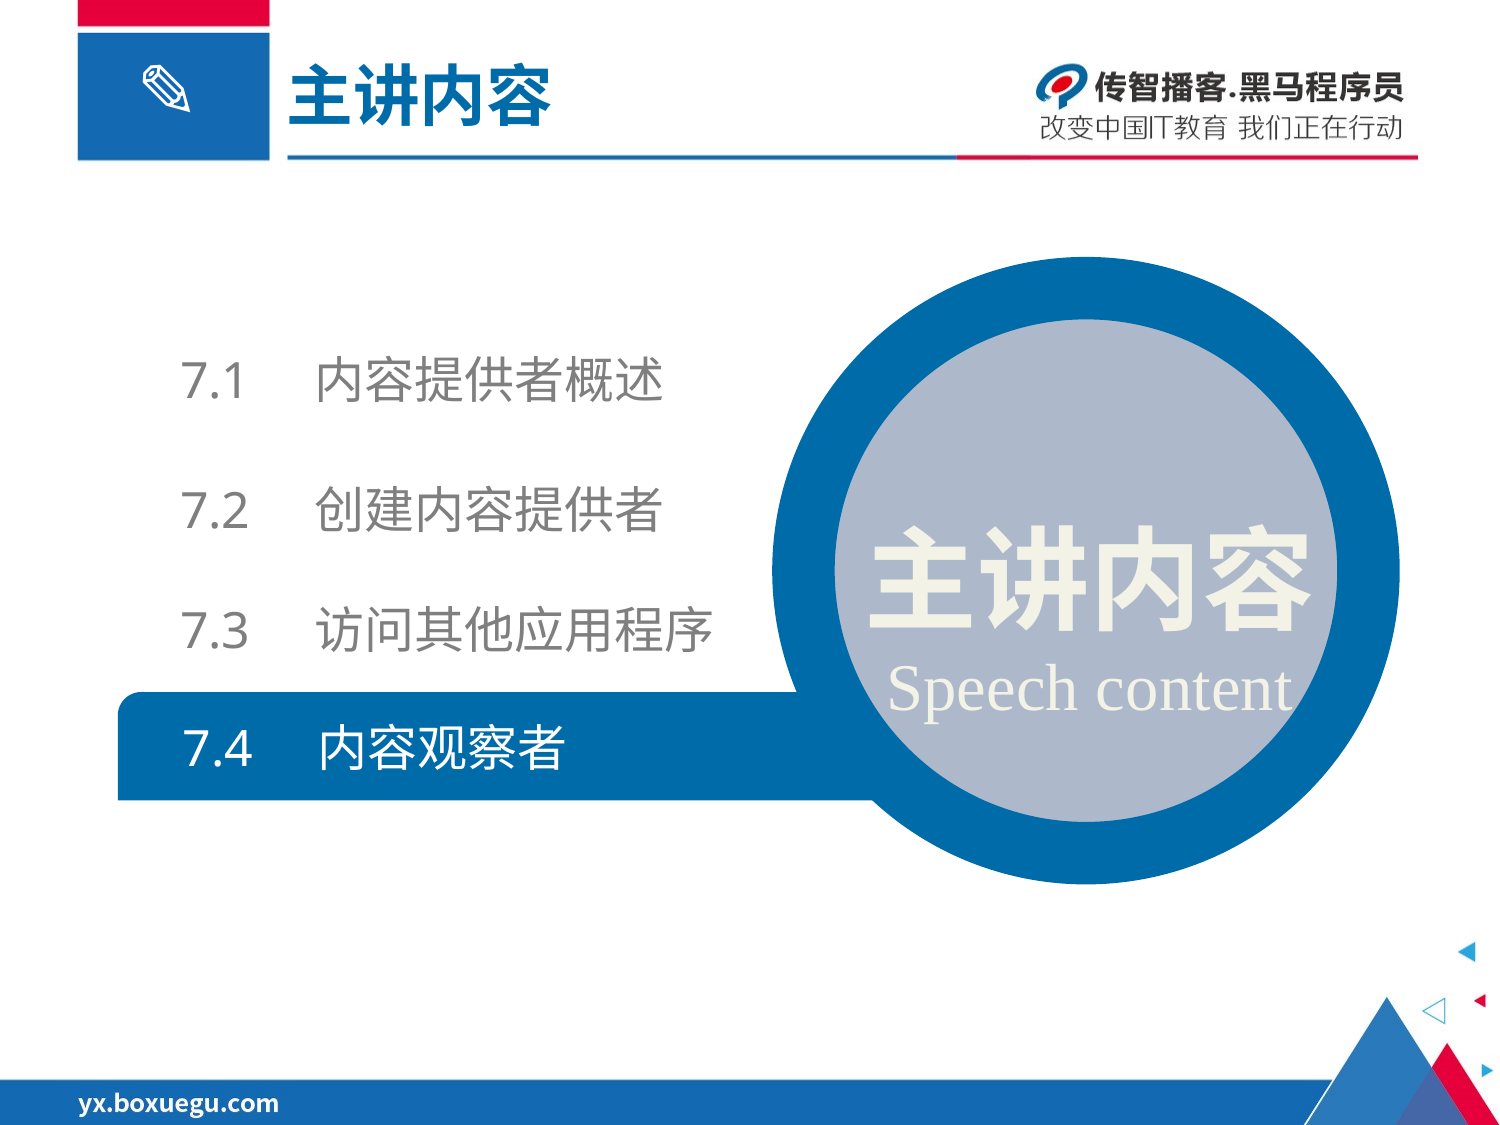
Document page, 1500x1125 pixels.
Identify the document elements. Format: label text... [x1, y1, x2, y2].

text_box 7.3 访问其他应用程序 [180, 598, 797, 659]
text_box 7.1 内容提供者概述 [180, 348, 809, 409]
text_box 主讲内容 Speech content [797, 434, 1383, 732]
text_box 7.4 内容观察者 [183, 716, 812, 777]
text_box 7.2 创建内容提供者 [180, 478, 797, 539]
text_box [837, 287, 1335, 434]
text_box [117, 691, 913, 801]
text_box 主讲内容 [271, 30, 1117, 157]
picture [0, 0, 1500, 1125]
text_box [852, 732, 1320, 855]
